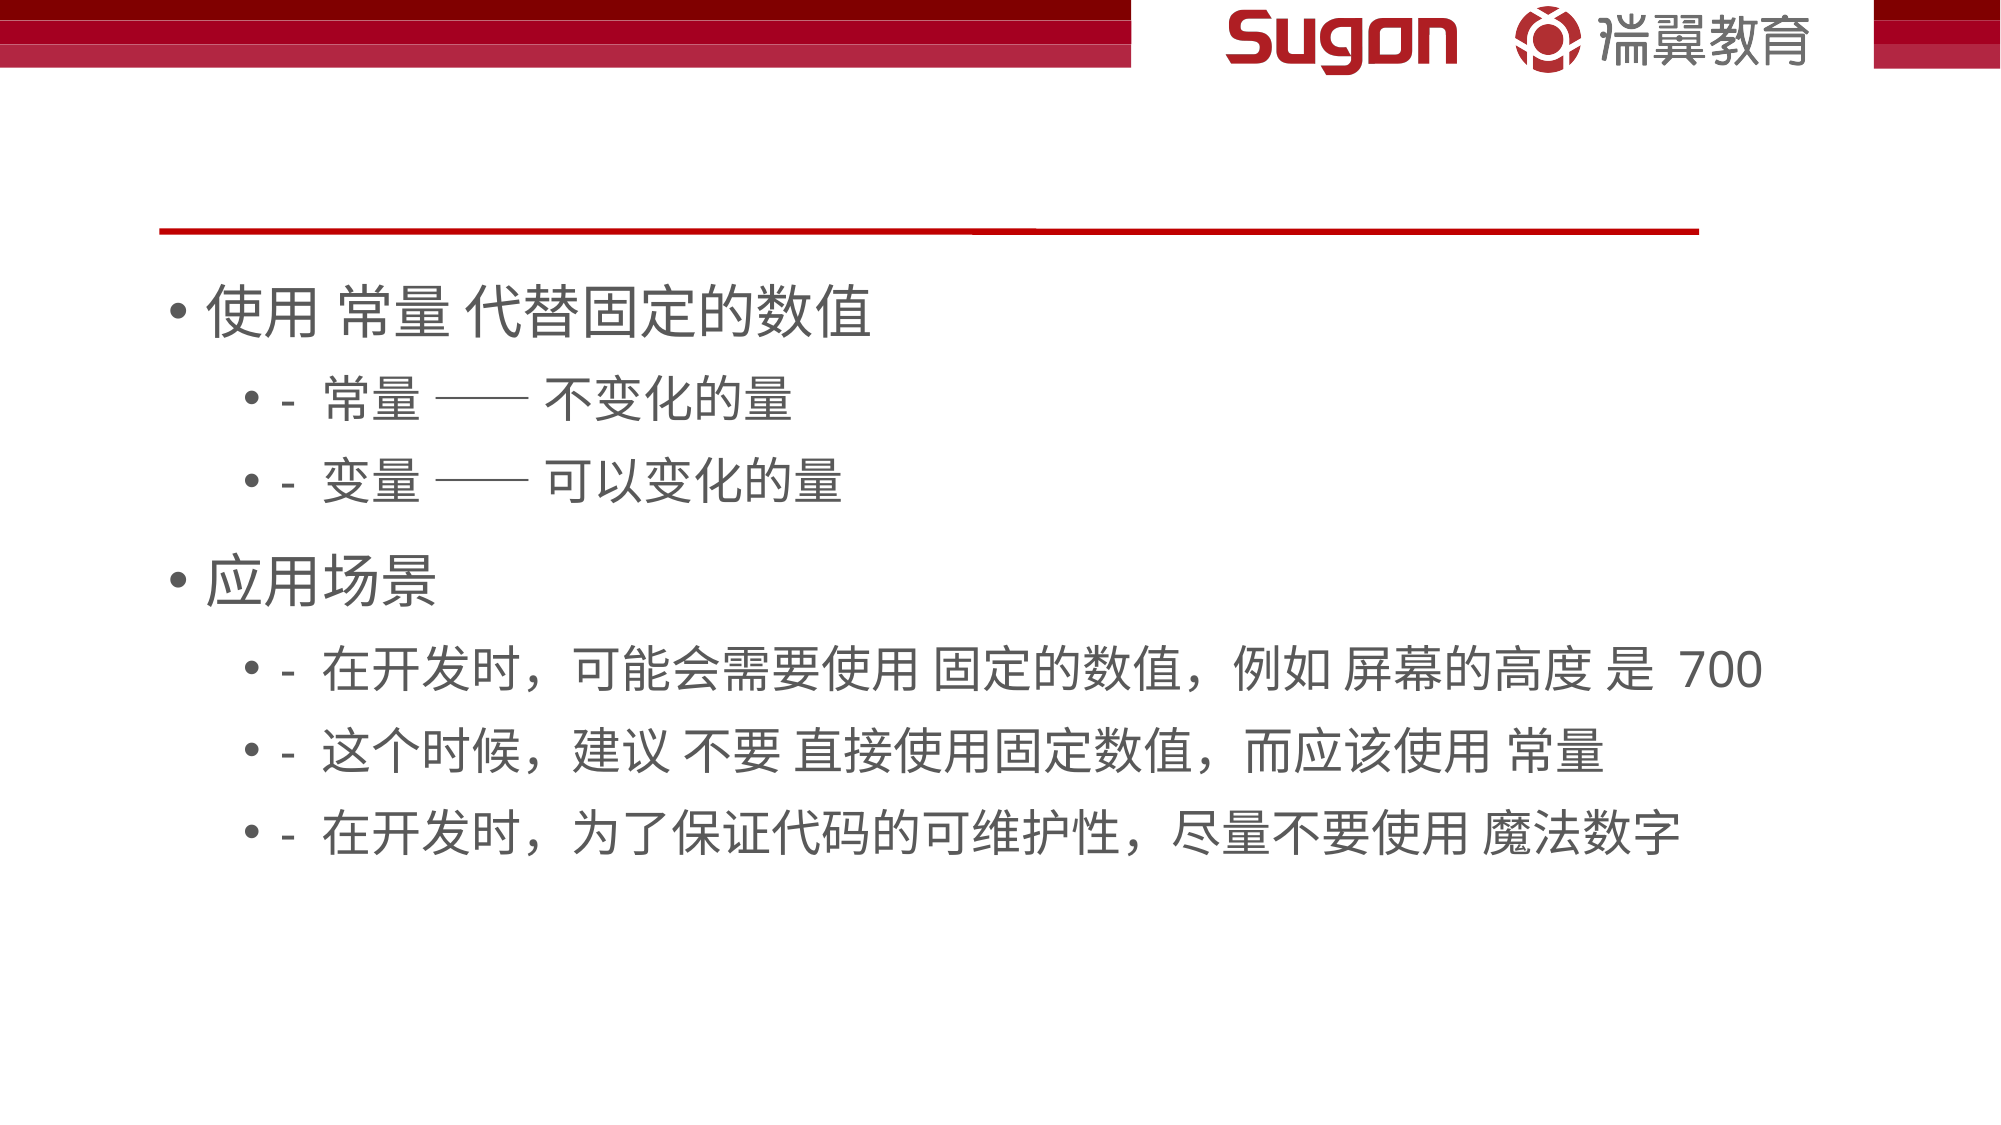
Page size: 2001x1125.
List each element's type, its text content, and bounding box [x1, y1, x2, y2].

picture [1194, 0, 1484, 102]
list 使用 常量 代替固定的数值 - 常量 —— 不变化的量 - 变量 —— 可以变化的量 应用场景 - 在开发时，可能会需要使用 固定的数值，例如 屏幕的高度 是 700 - 这个时候，建议 不要 直接使用固定数值，而应该使用 常量 - 在开发时，为了保证代码的可维护性，尽量不要使用 魔法数字 [153, 253, 1879, 1028]
picture [1515, 6, 1809, 73]
